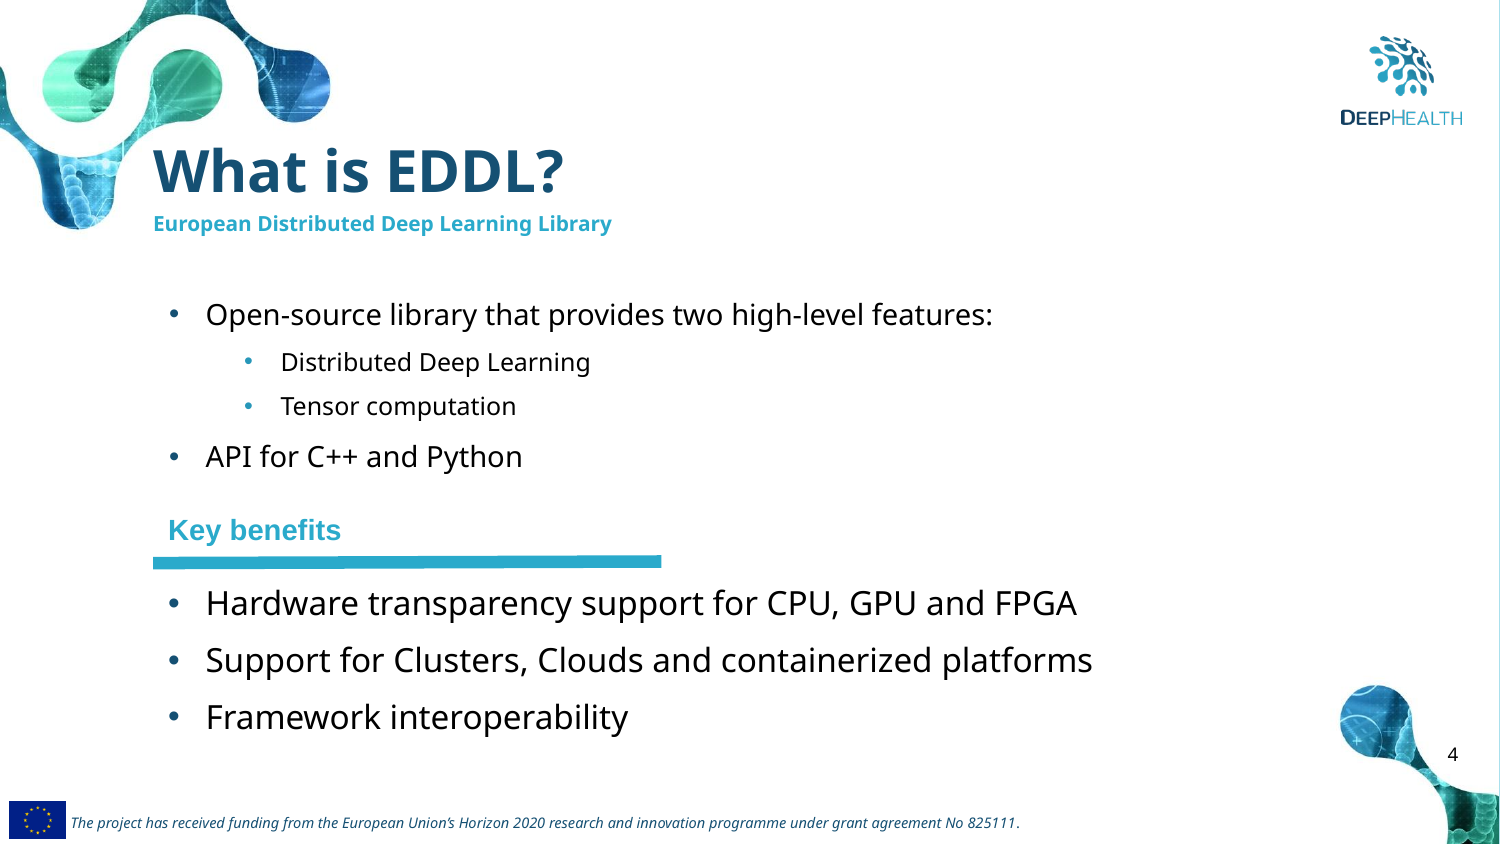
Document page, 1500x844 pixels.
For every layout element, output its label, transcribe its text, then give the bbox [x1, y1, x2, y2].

list Open-source library that provides two high-level features: Distributed Deep Learning Tensor computation API for C++ and Python [153, 271, 1112, 484]
list European Distributed Deep Learning Library [153, 206, 837, 243]
list Hardware transparency support for CPU, GPU and FPGA Support for Clusters, Clouds and containerized platforms Framework interoperability [153, 579, 1194, 751]
text_box Key benefits [153, 495, 660, 560]
picture [0, 0, 1499, 844]
list What is EDDL? [153, 134, 1060, 206]
